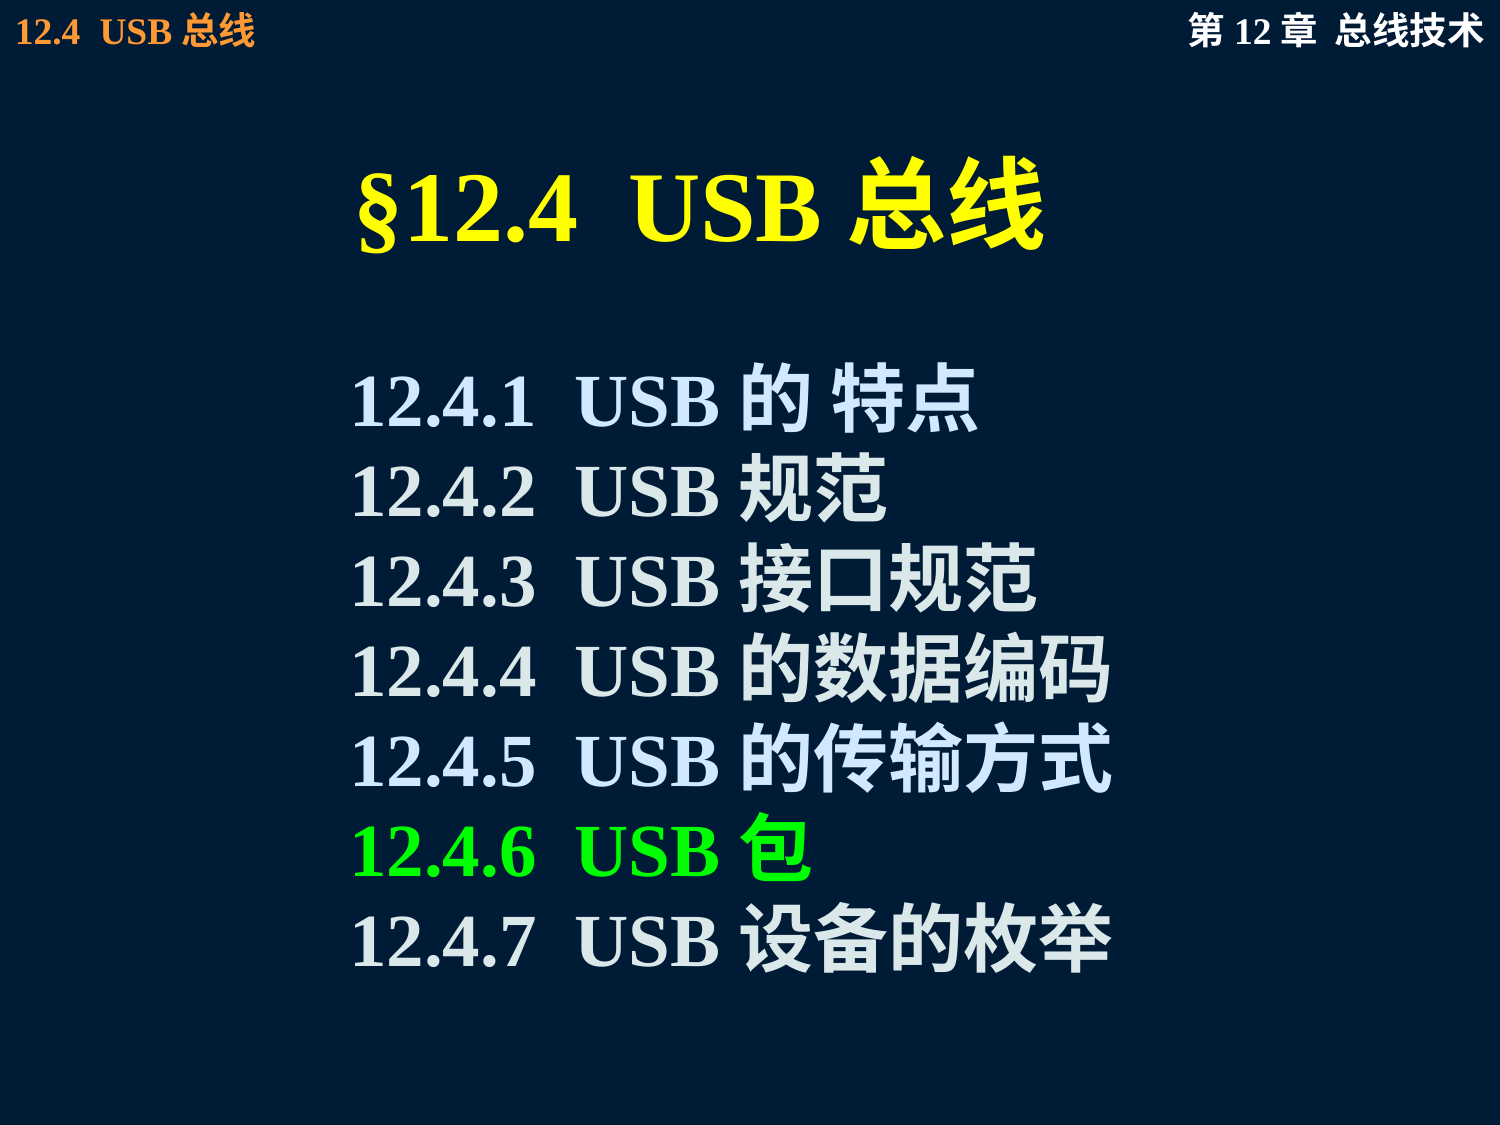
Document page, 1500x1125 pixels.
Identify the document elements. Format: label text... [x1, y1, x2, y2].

text_box 12.4.1 USB的 特点 12.4.2 USB规范 12.4.3 USB接口规范 12.4.4 USB的数据编码 12.4.5 USB的传输方式 12.4.6 USB包 12.4.7 USB设备的枚举 [334, 343, 1378, 989]
title §12.4 USB总线 [0, 117, 1400, 286]
